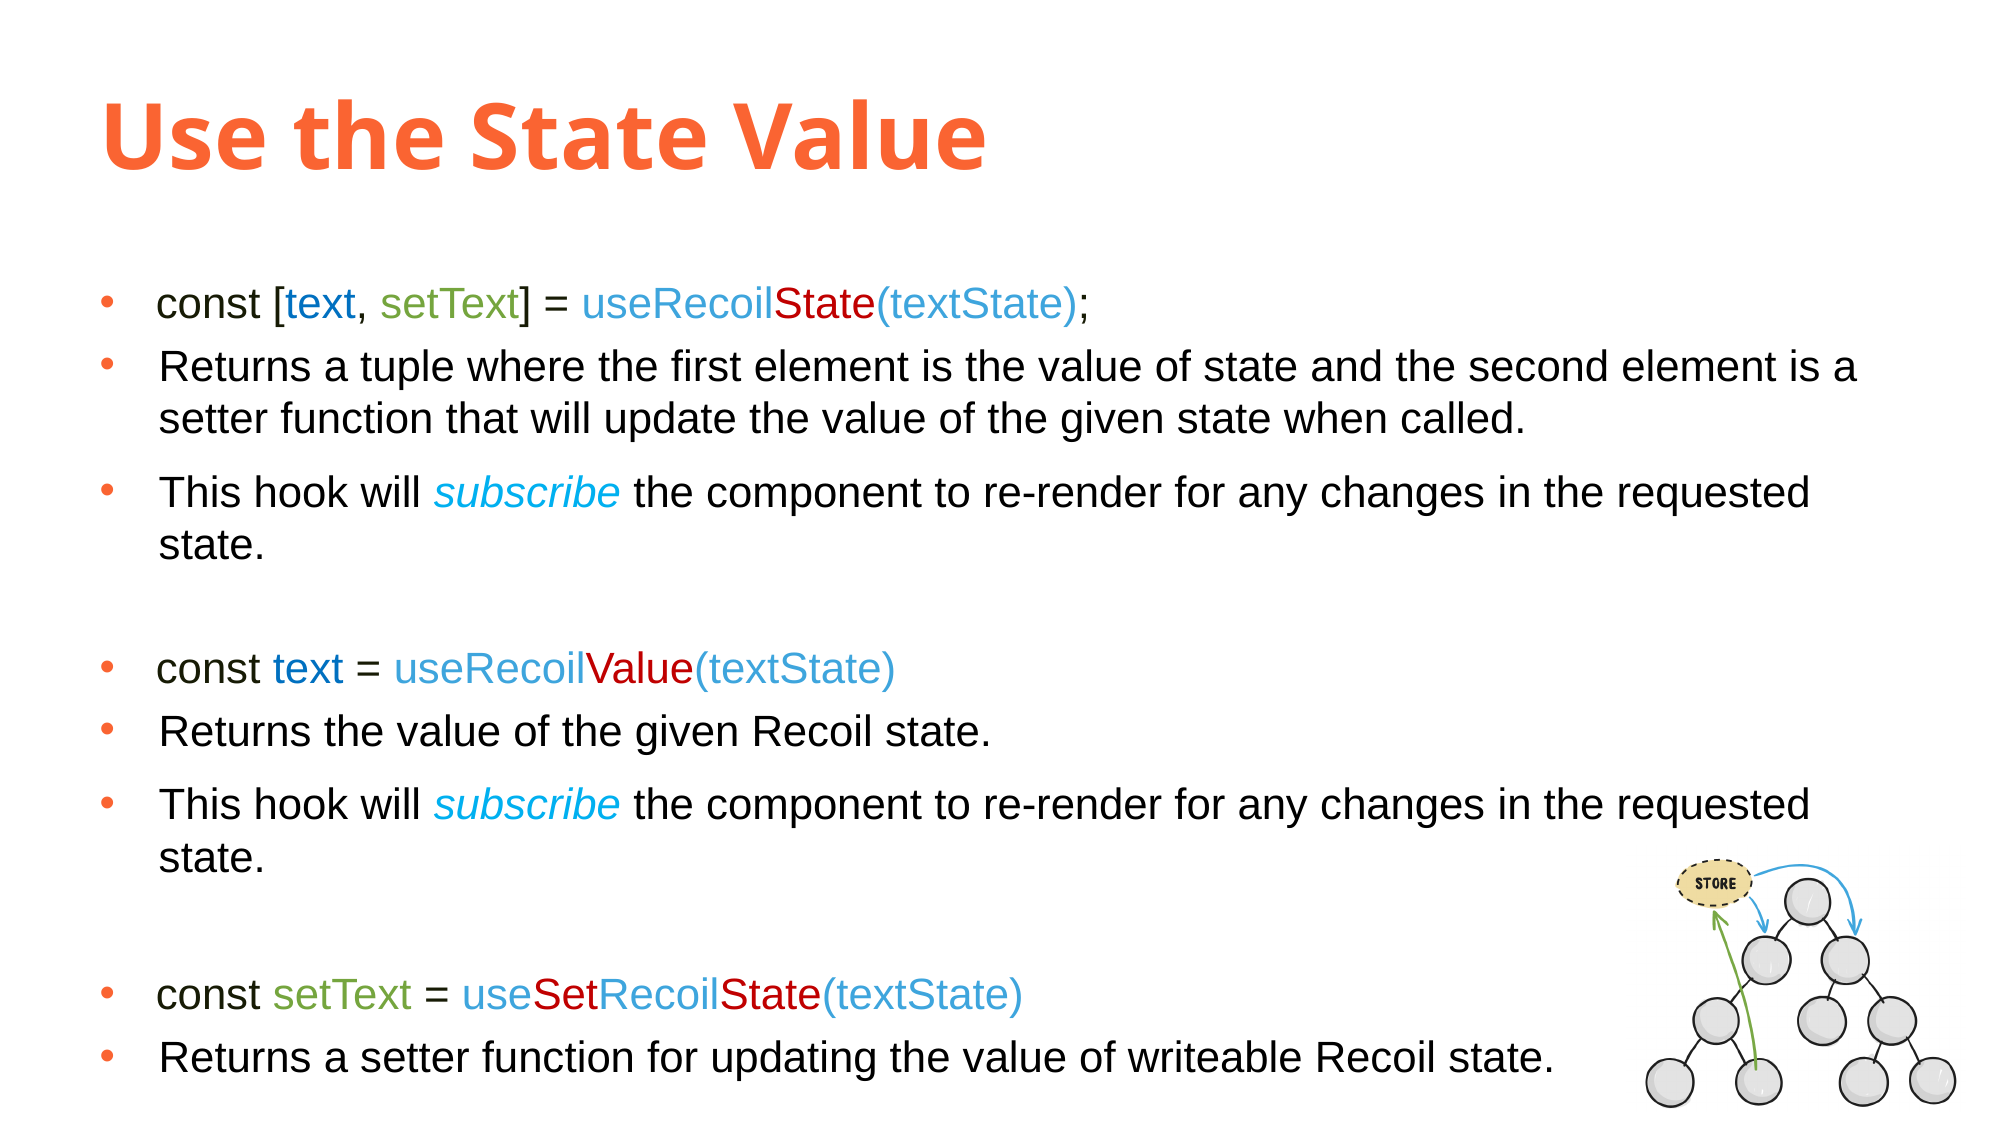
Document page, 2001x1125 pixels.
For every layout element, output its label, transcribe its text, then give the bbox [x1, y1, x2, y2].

picture [1625, 845, 1966, 1112]
title Use the State Value [84, 49, 1916, 233]
list const [text, setText] = useRecoilState(textState); Returns a tuple where the first element is the value of state and the second element is a setter function that will update the value of the given state when called. This hook will subscribe the component to re-render for any changes in the requested state. const text = useRecoilValue(textState) Returns the value of the given Recoil state. This hook will subscribe the component to re-render for any changes in the requested state. const setText = useSetRecoilState(textState) Returns a setter function for updating the value of writeable Recoil state. [84, 267, 1930, 1125]
